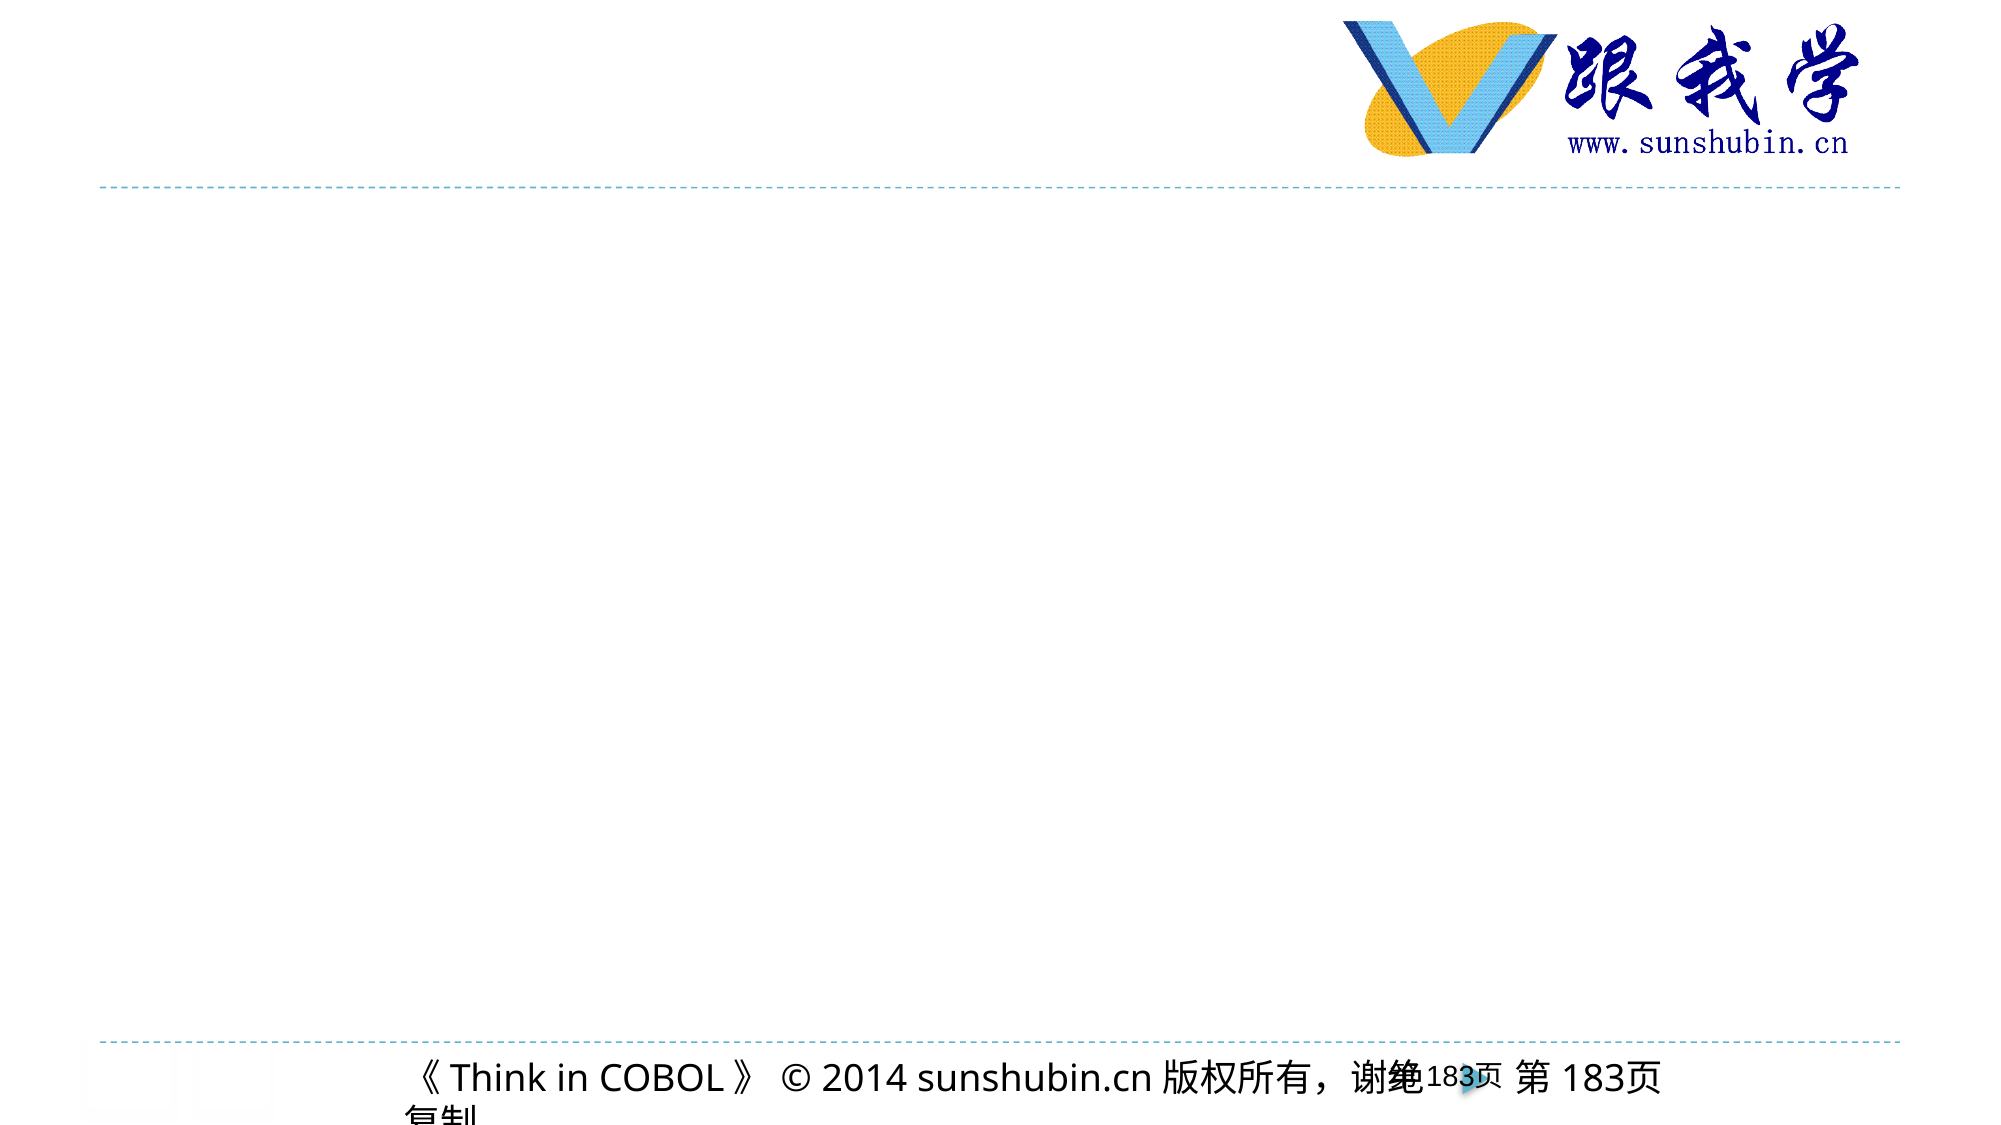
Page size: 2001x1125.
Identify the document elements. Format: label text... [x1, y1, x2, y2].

slide_number 第183页 [1374, 1050, 1708, 1111]
picture [1325, 0, 1881, 177]
